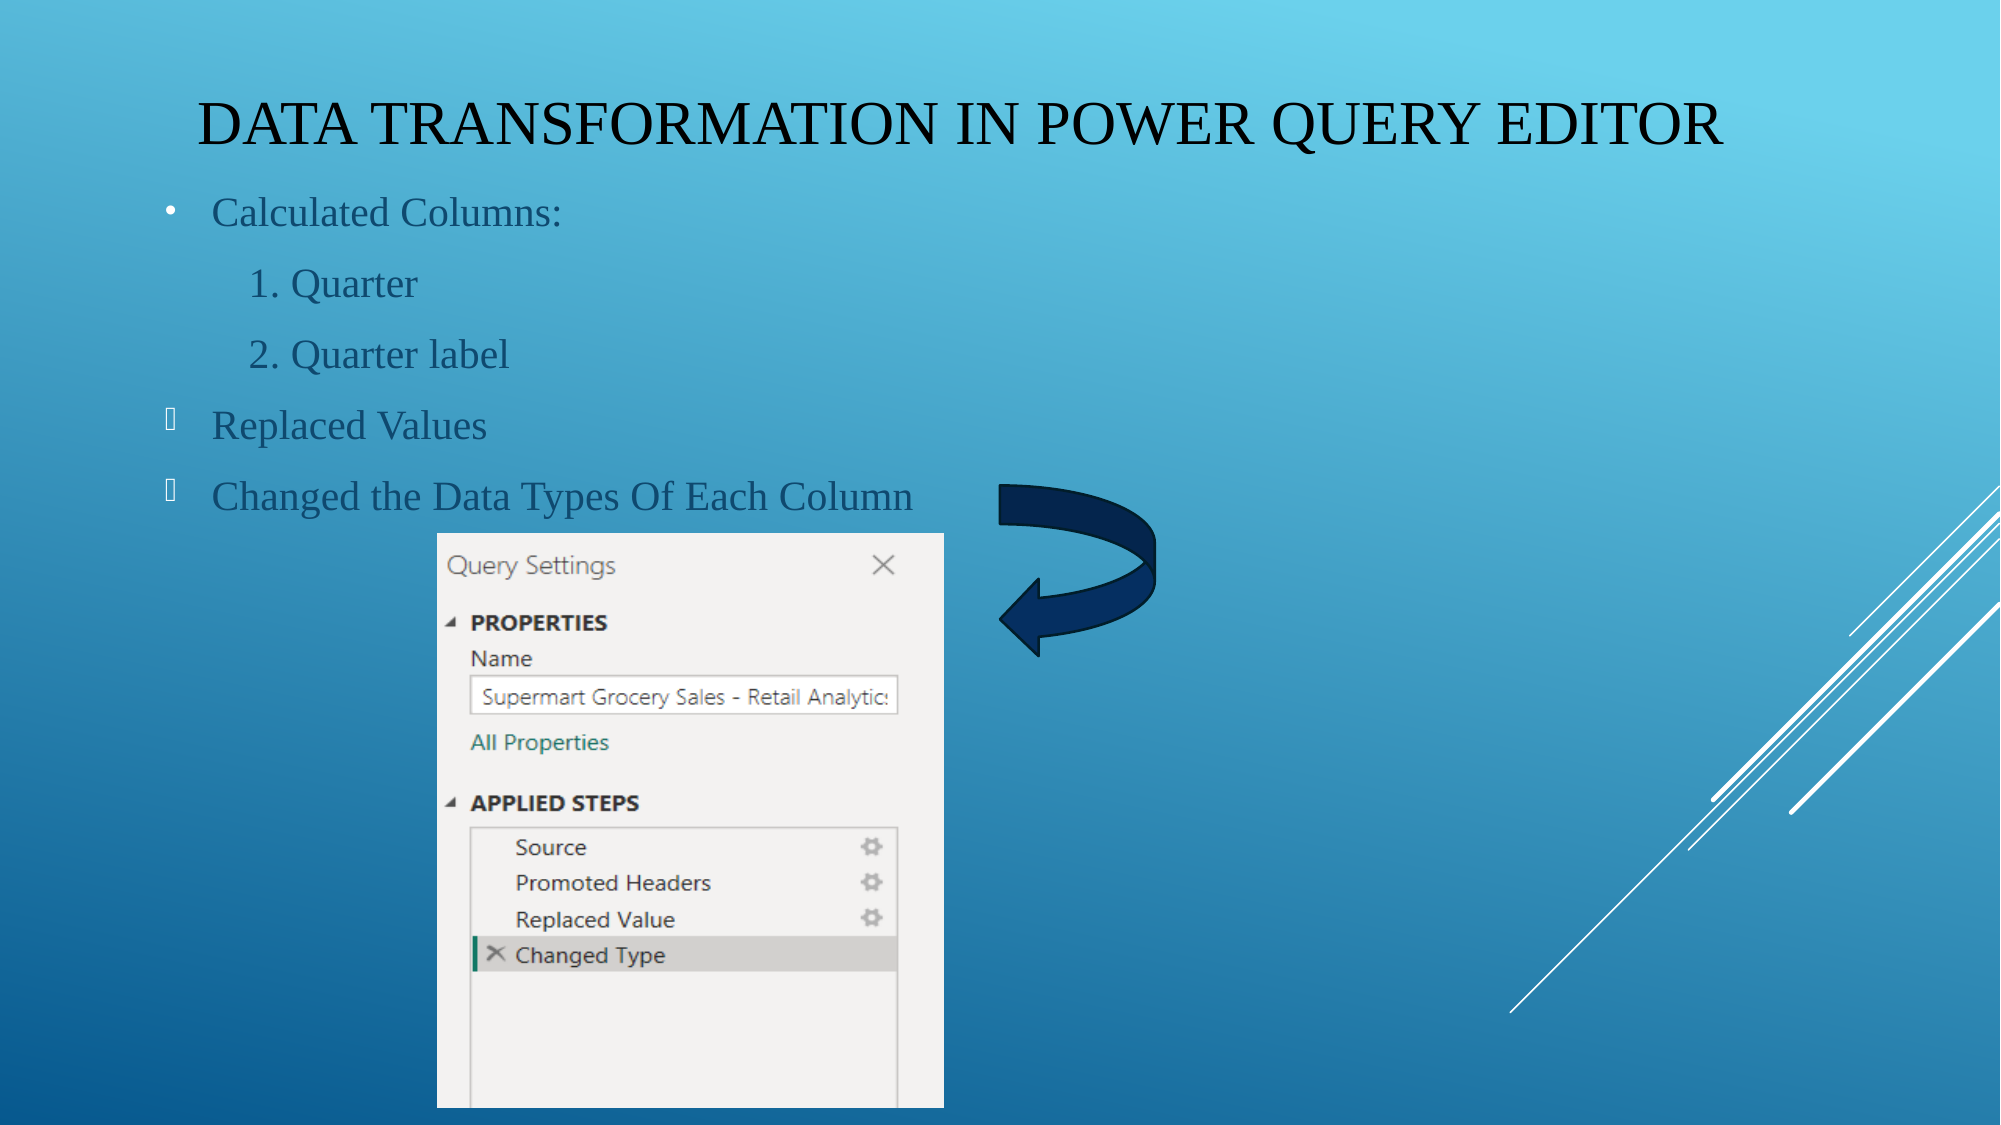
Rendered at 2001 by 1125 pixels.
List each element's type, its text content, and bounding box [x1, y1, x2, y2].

title Data transformation in power query editor [182, 0, 1780, 177]
text_box [998, 484, 1157, 658]
list Calculated Columns: 1. Quarter 2. Quarter label Replaced Values Changed the Data Types Of Each Column [149, 177, 1812, 1015]
picture [436, 533, 944, 1109]
